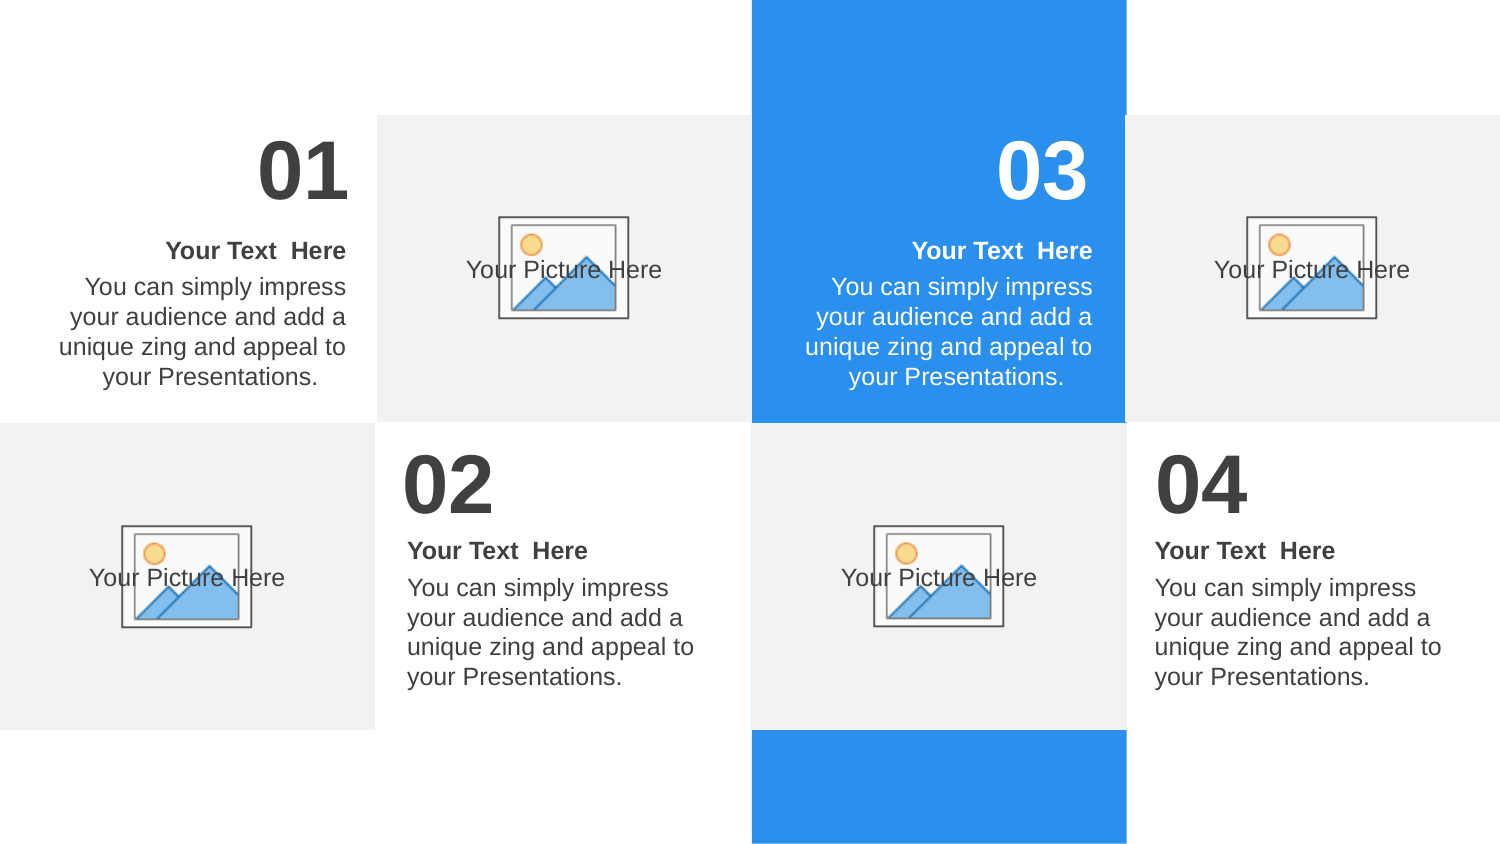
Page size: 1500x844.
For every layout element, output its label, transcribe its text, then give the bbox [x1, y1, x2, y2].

text_box 04 [1140, 430, 1263, 526]
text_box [392, 526, 739, 700]
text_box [1139, 526, 1487, 700]
picture [0, 114, 1500, 731]
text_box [761, 226, 1109, 400]
text_box 01 [242, 108, 366, 224]
text_box 03 [981, 108, 1104, 224]
text_box 02 [387, 430, 510, 531]
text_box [15, 226, 362, 400]
